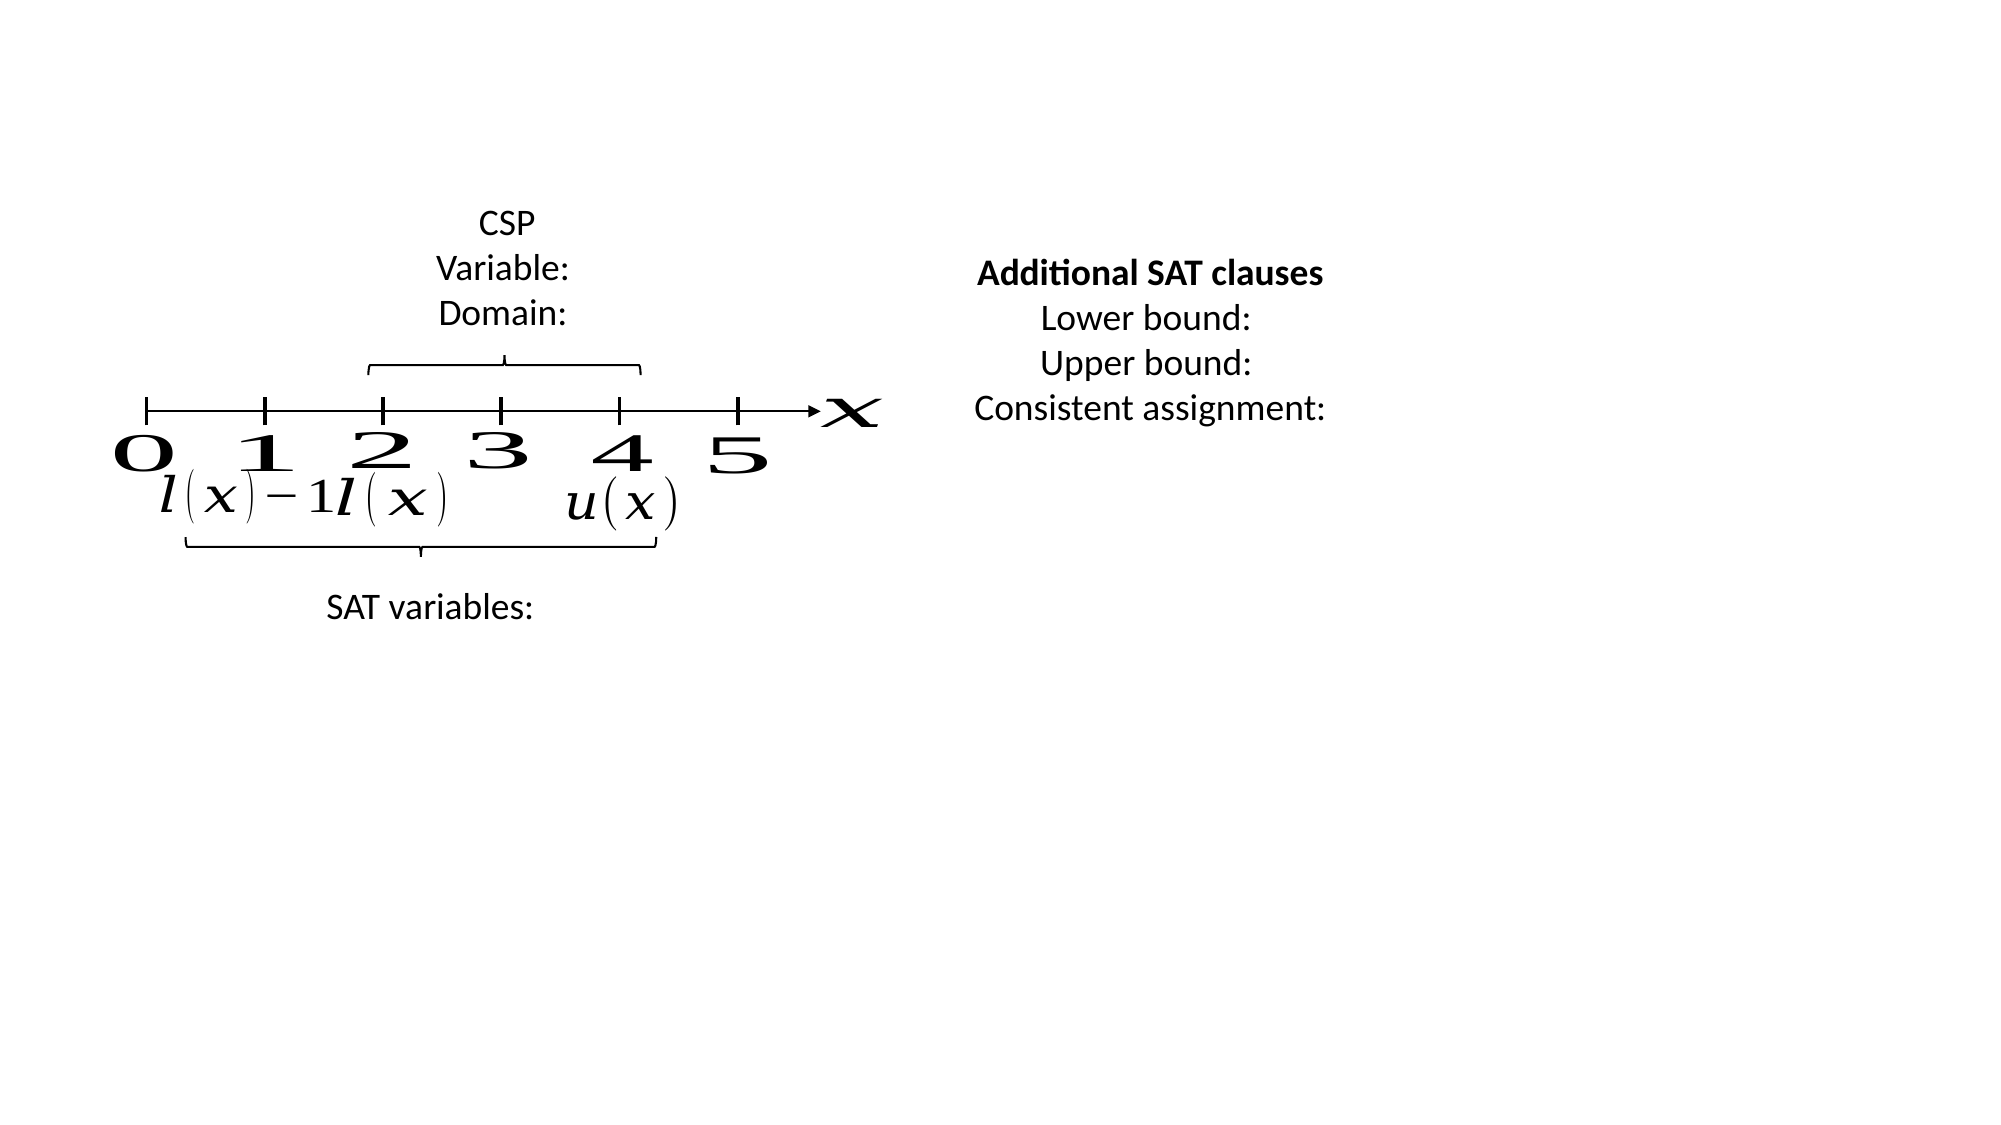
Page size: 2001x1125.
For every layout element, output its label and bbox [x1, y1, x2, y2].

text_box [264, 574, 578, 726]
text_box [367, 355, 642, 376]
text_box [185, 536, 657, 557]
text_box [109, 379, 888, 486]
